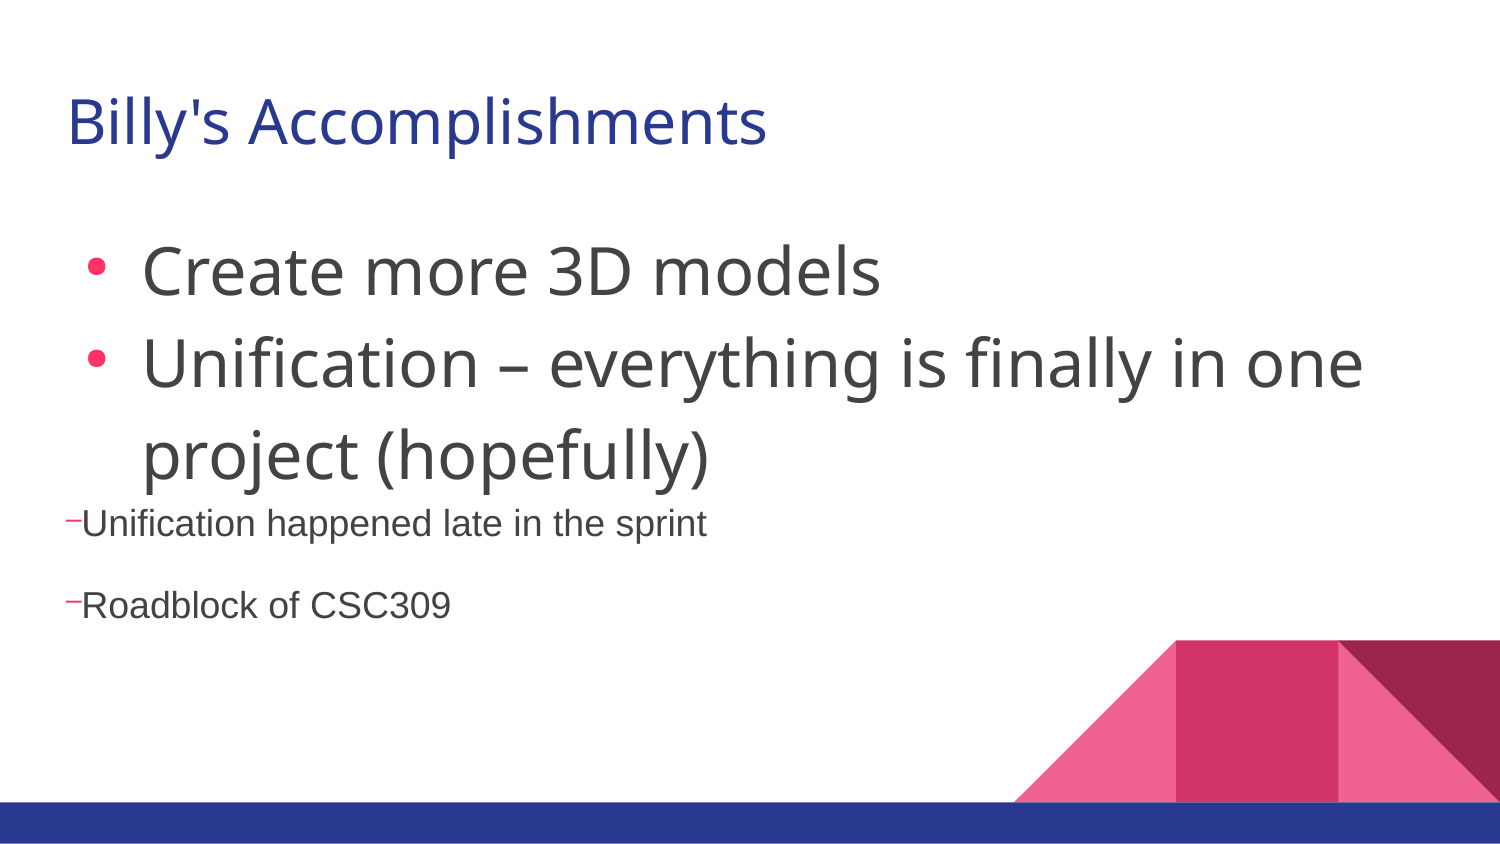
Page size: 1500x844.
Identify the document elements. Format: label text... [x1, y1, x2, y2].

title Billy's Accomplishments [51, 67, 1449, 167]
list Create more 3D models Unification – everything is finally in one project (hopefully) Unification happened late in the sprint Roadblock of CSC309 [51, 201, 1449, 750]
